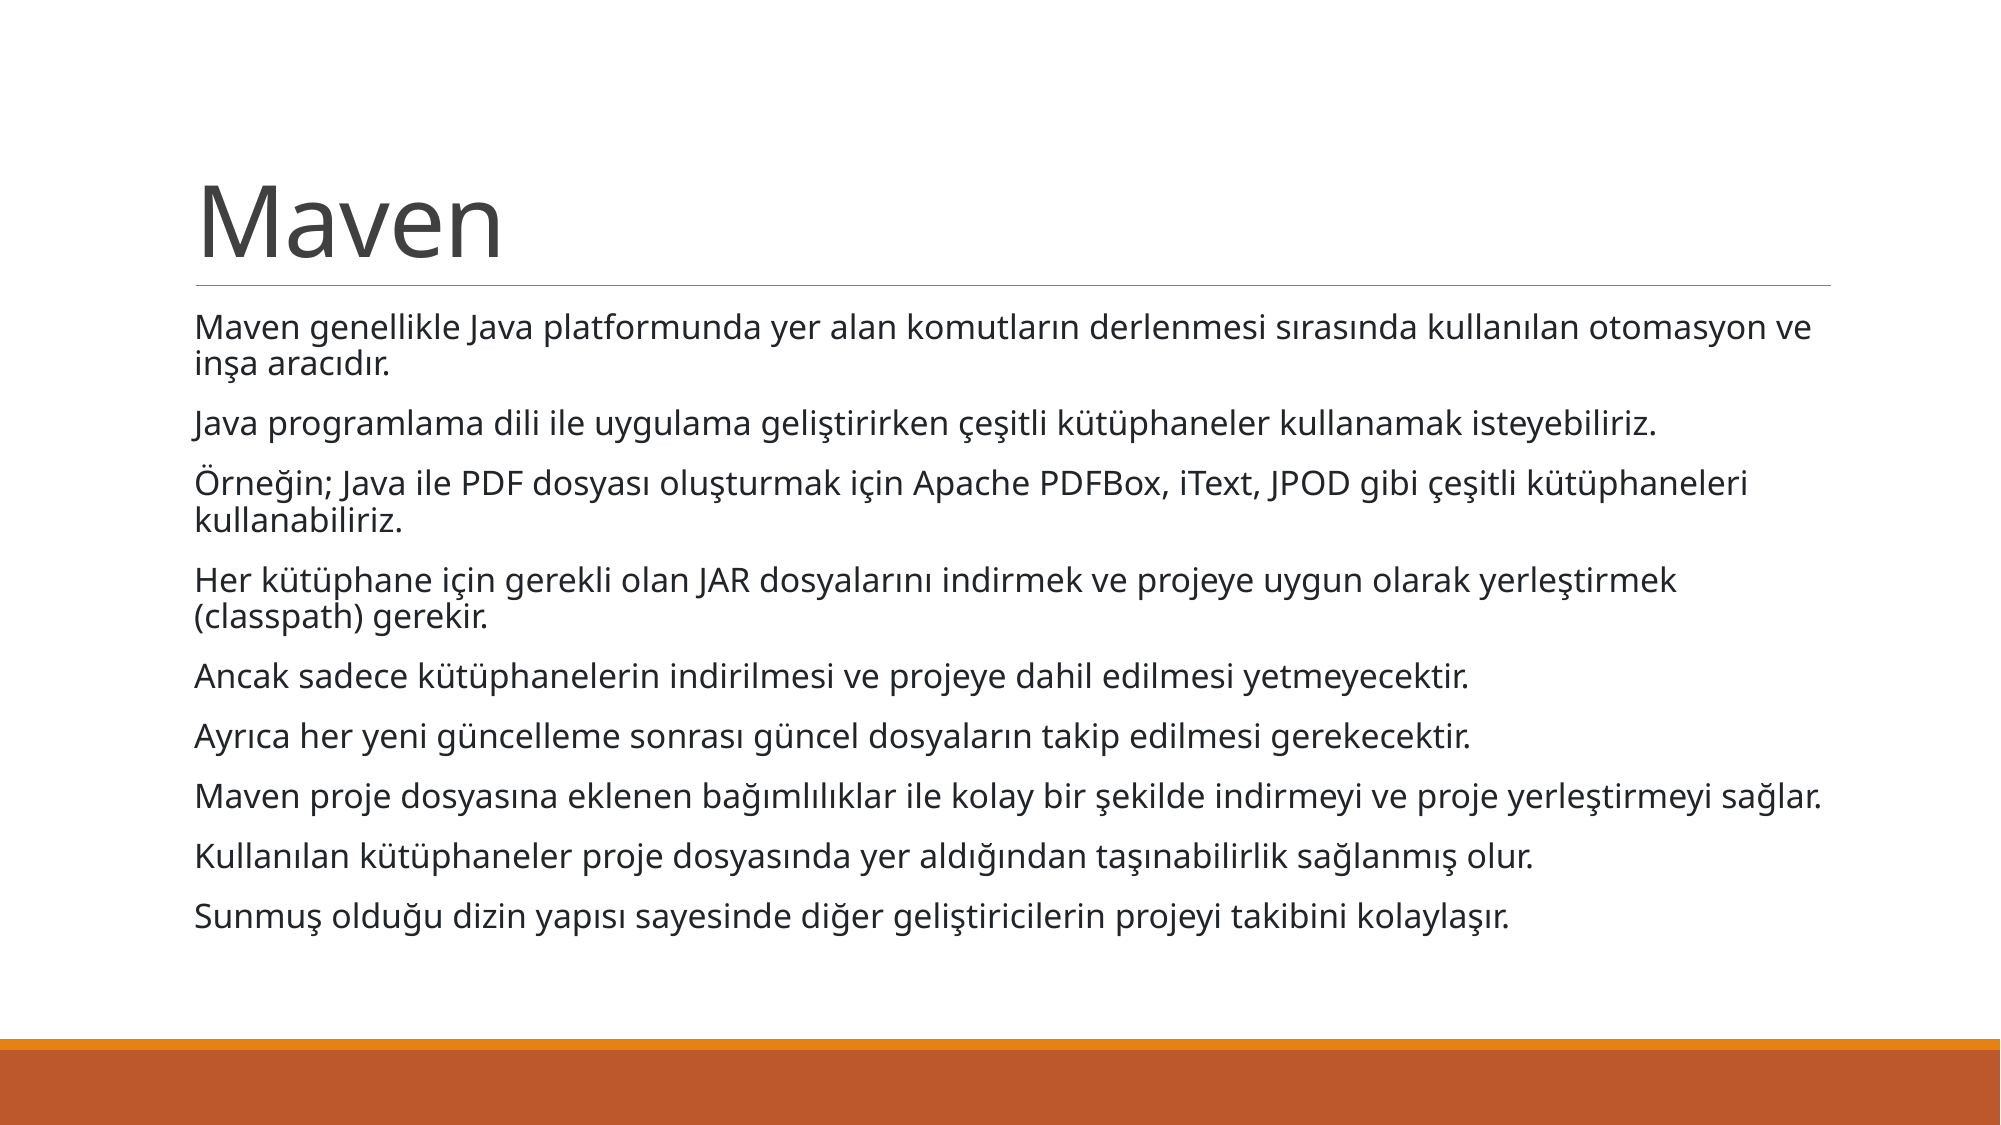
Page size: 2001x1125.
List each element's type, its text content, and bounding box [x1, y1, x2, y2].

list Maven genellikle Java platformunda yer alan komutların derlenmesi sırasında kullanılan otomasyon ve inşa aracıdır. Java programlama dili ile uygulama geliştirirken çeşitli kütüphaneler kullanamak isteyebiliriz. Örneğin; Java ile PDF dosyası oluşturmak için Apache PDFBox, iText, JPOD gibi çeşitli kütüphaneleri kullanabiliriz. Her kütüphane için gerekli olan JAR dosyalarını indirmek ve projeye uygun olarak yerleştirmek (classpath) gerekir. Ancak sadece kütüphanelerin indirilmesi ve projeye dahil edilmesi yetmeyecektir. Ayrıca her yeni güncelleme sonrası güncel dosyaların takip edilmesi gerekecektir. Maven proje dosyasına eklenen bağımlılıklar ile kolay bir şekilde indirmeyi ve proje yerleştirmeyi sağlar. Kullanılan kütüphaneler proje dosyasında yer aldığından taşınabilirlik sağlanmış olur. Sunmuş olduğu dizin yapısı sayesinde diğer geliştiricilerin projeyi takibini kolaylaşır. [180, 302, 1830, 963]
title Maven [180, 47, 1830, 285]
